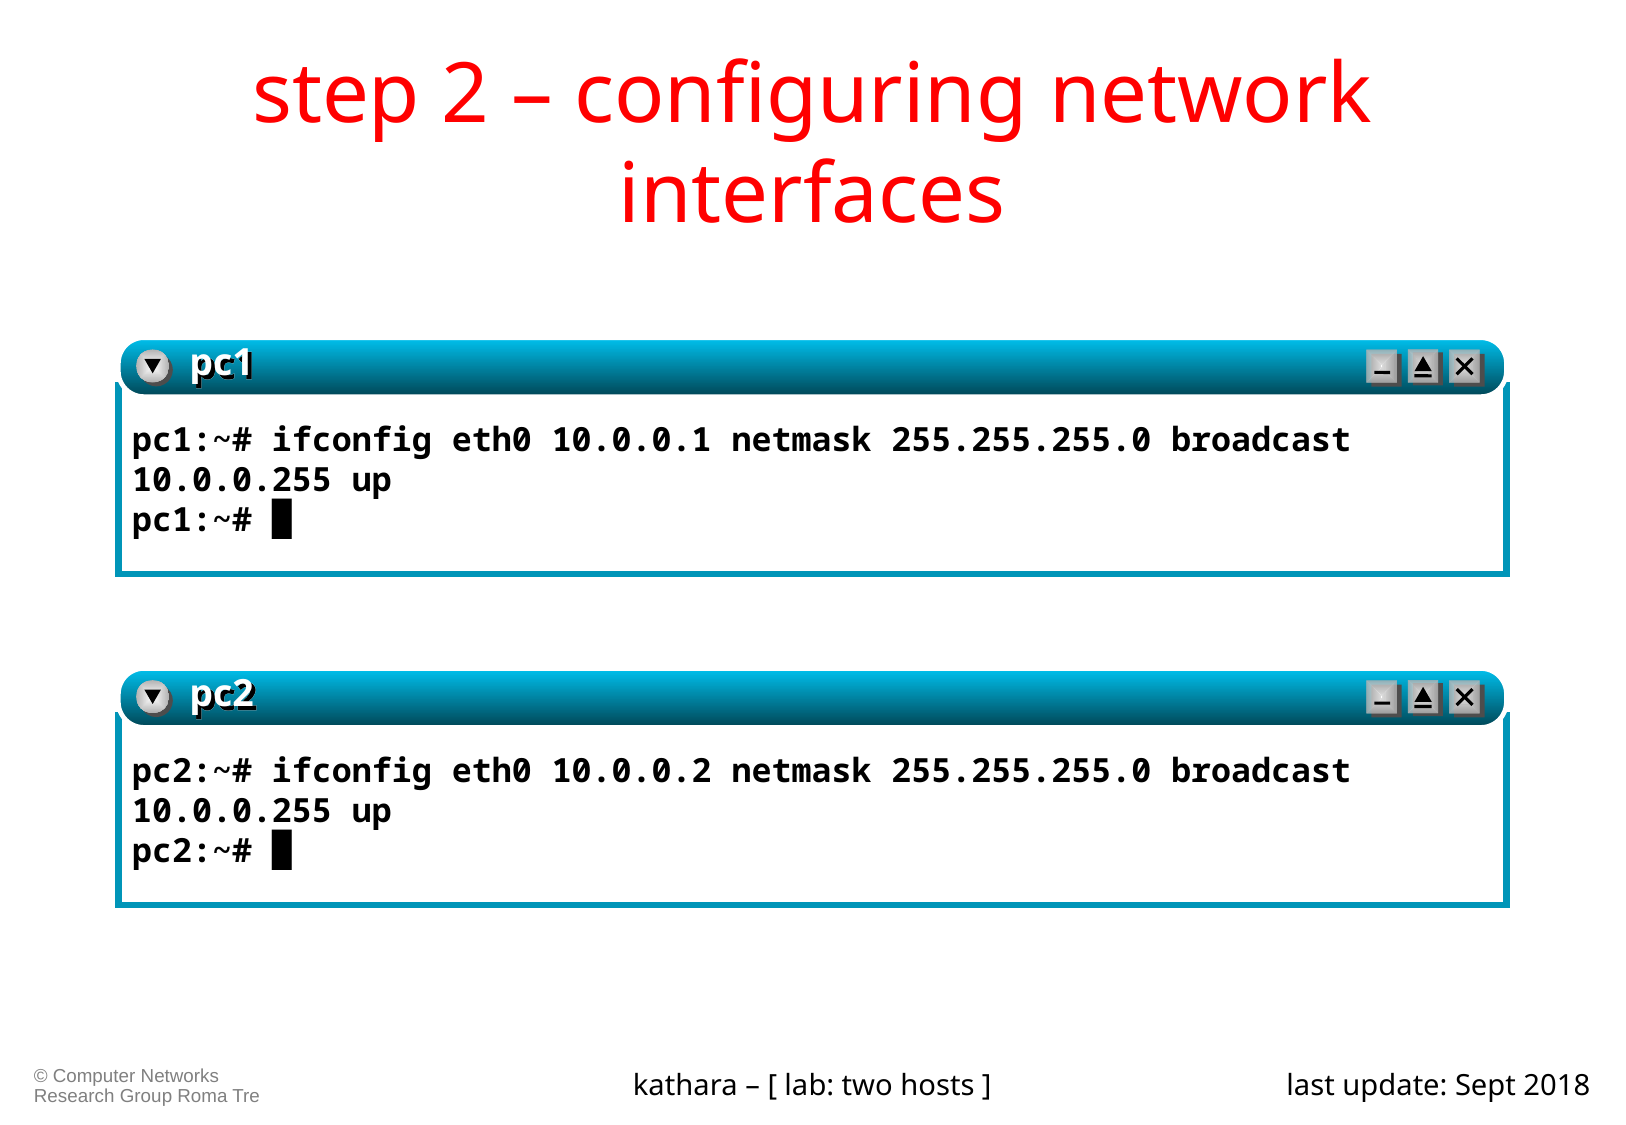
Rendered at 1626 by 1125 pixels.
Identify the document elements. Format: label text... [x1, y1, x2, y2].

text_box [118, 337, 1507, 575]
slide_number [1234, 1058, 1606, 1114]
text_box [118, 668, 1507, 905]
title step 2 – configuring network interfaces [81, 45, 1544, 233]
footer kathara – [ lab: two hosts ] [415, 1058, 1210, 1114]
